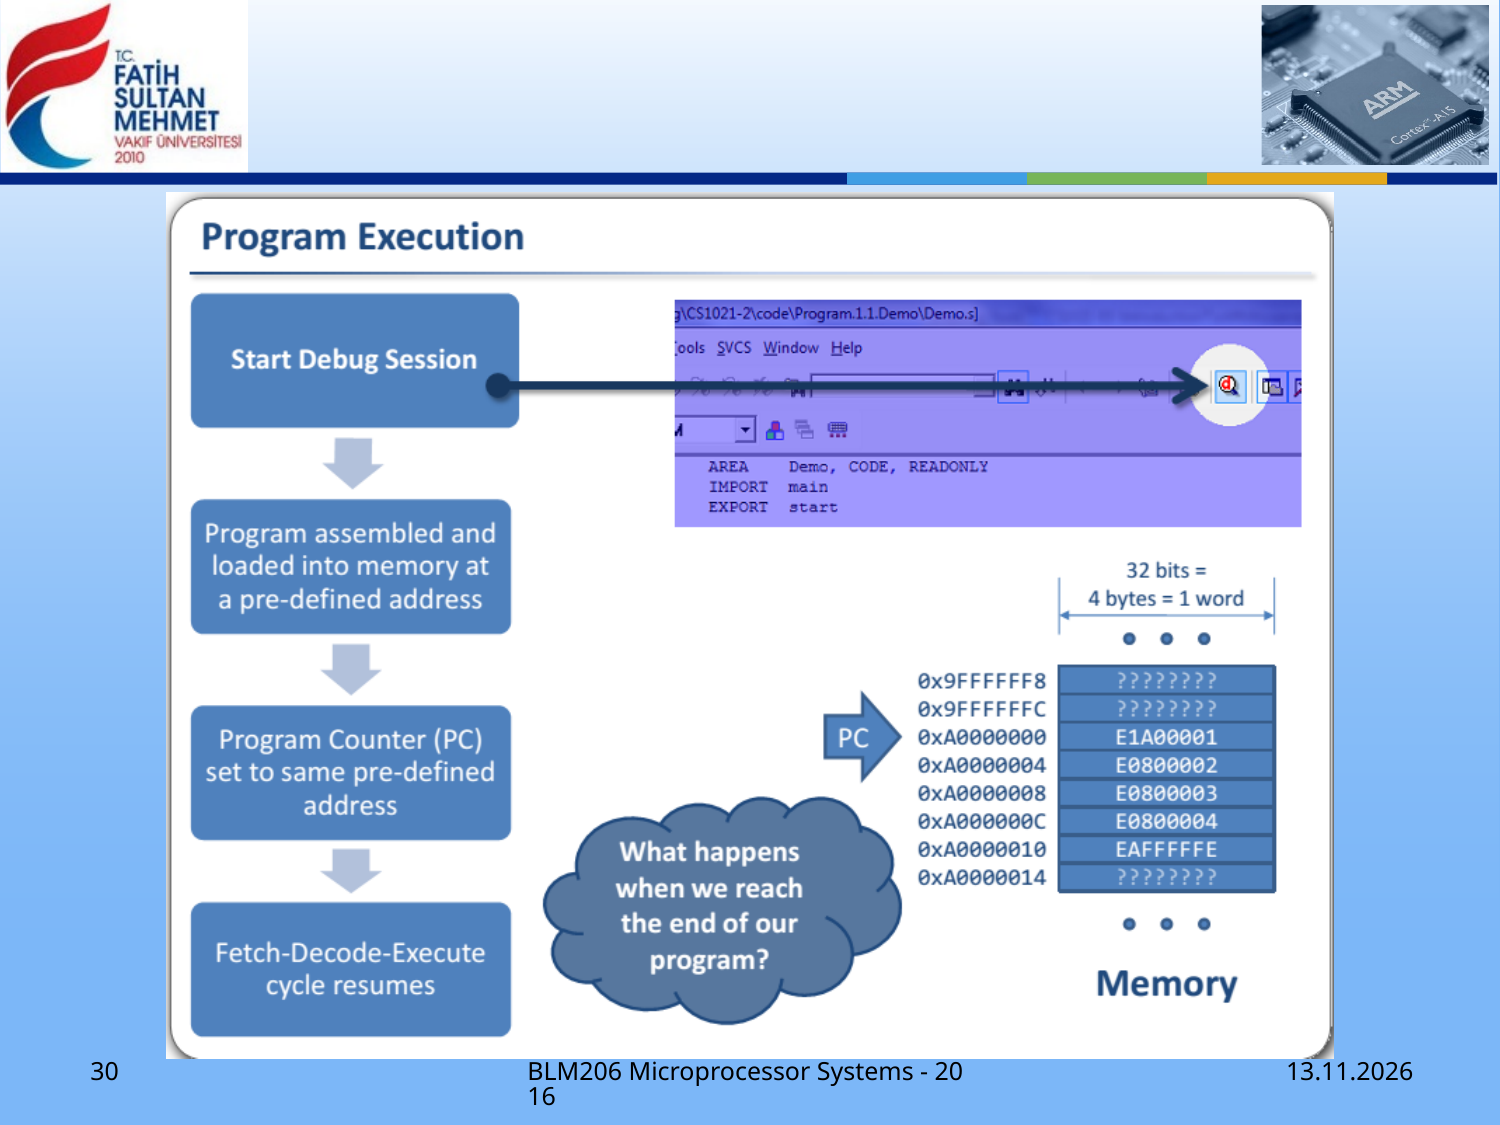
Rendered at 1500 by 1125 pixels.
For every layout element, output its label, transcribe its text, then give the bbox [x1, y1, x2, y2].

picture [1, 0, 248, 172]
picture [166, 192, 1334, 1060]
footer BLM206 Microprocessor Systems - 2016 [512, 1060, 988, 1103]
picture [1261, 4, 1490, 165]
slide_number 30 [75, 1042, 426, 1103]
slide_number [1078, 1042, 1429, 1103]
